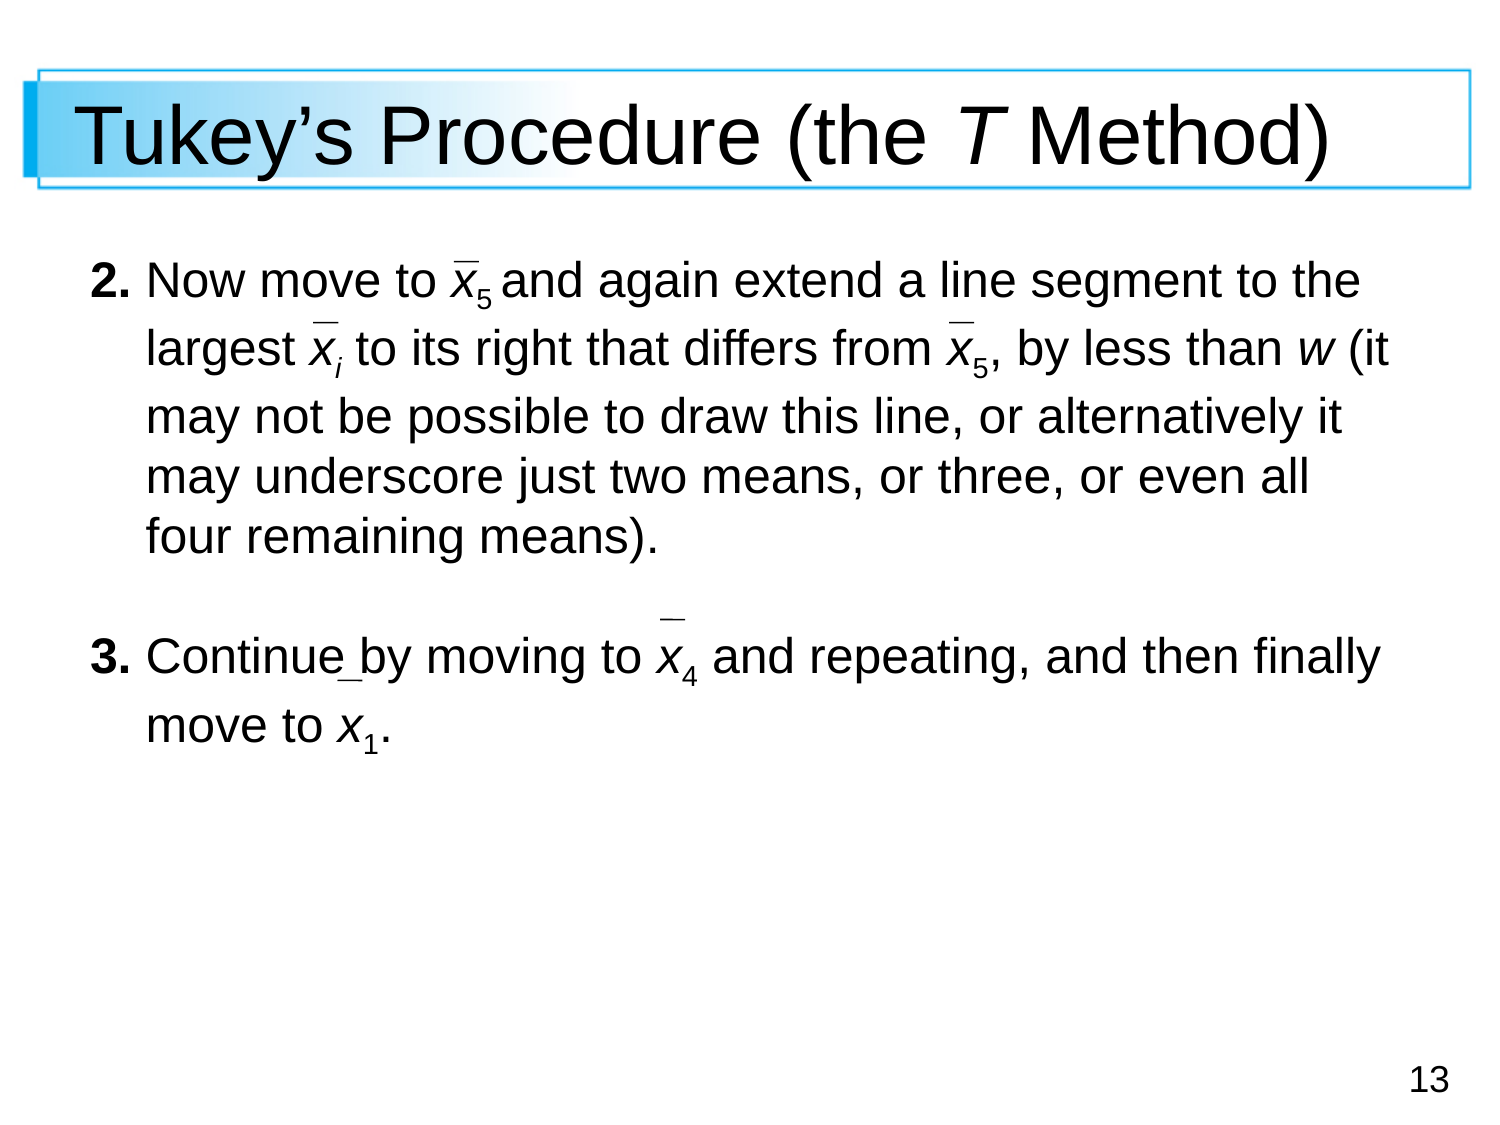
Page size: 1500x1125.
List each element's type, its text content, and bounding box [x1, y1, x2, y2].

title Tukey’s Procedure (the T Method) [58, 37, 1409, 225]
picture [1409, 62, 1476, 200]
list 2. Now move to x5 and again extend a line segment to the largest xi to its right that differs from x5, by less than w (it may not be possible to draw this line, or alternatively it may underscore just two means, or three, or even all four remaining means). 3. Continue by moving to x4 and repeating, and then finally move to x1. [75, 239, 1425, 1103]
picture [14, 62, 58, 200]
